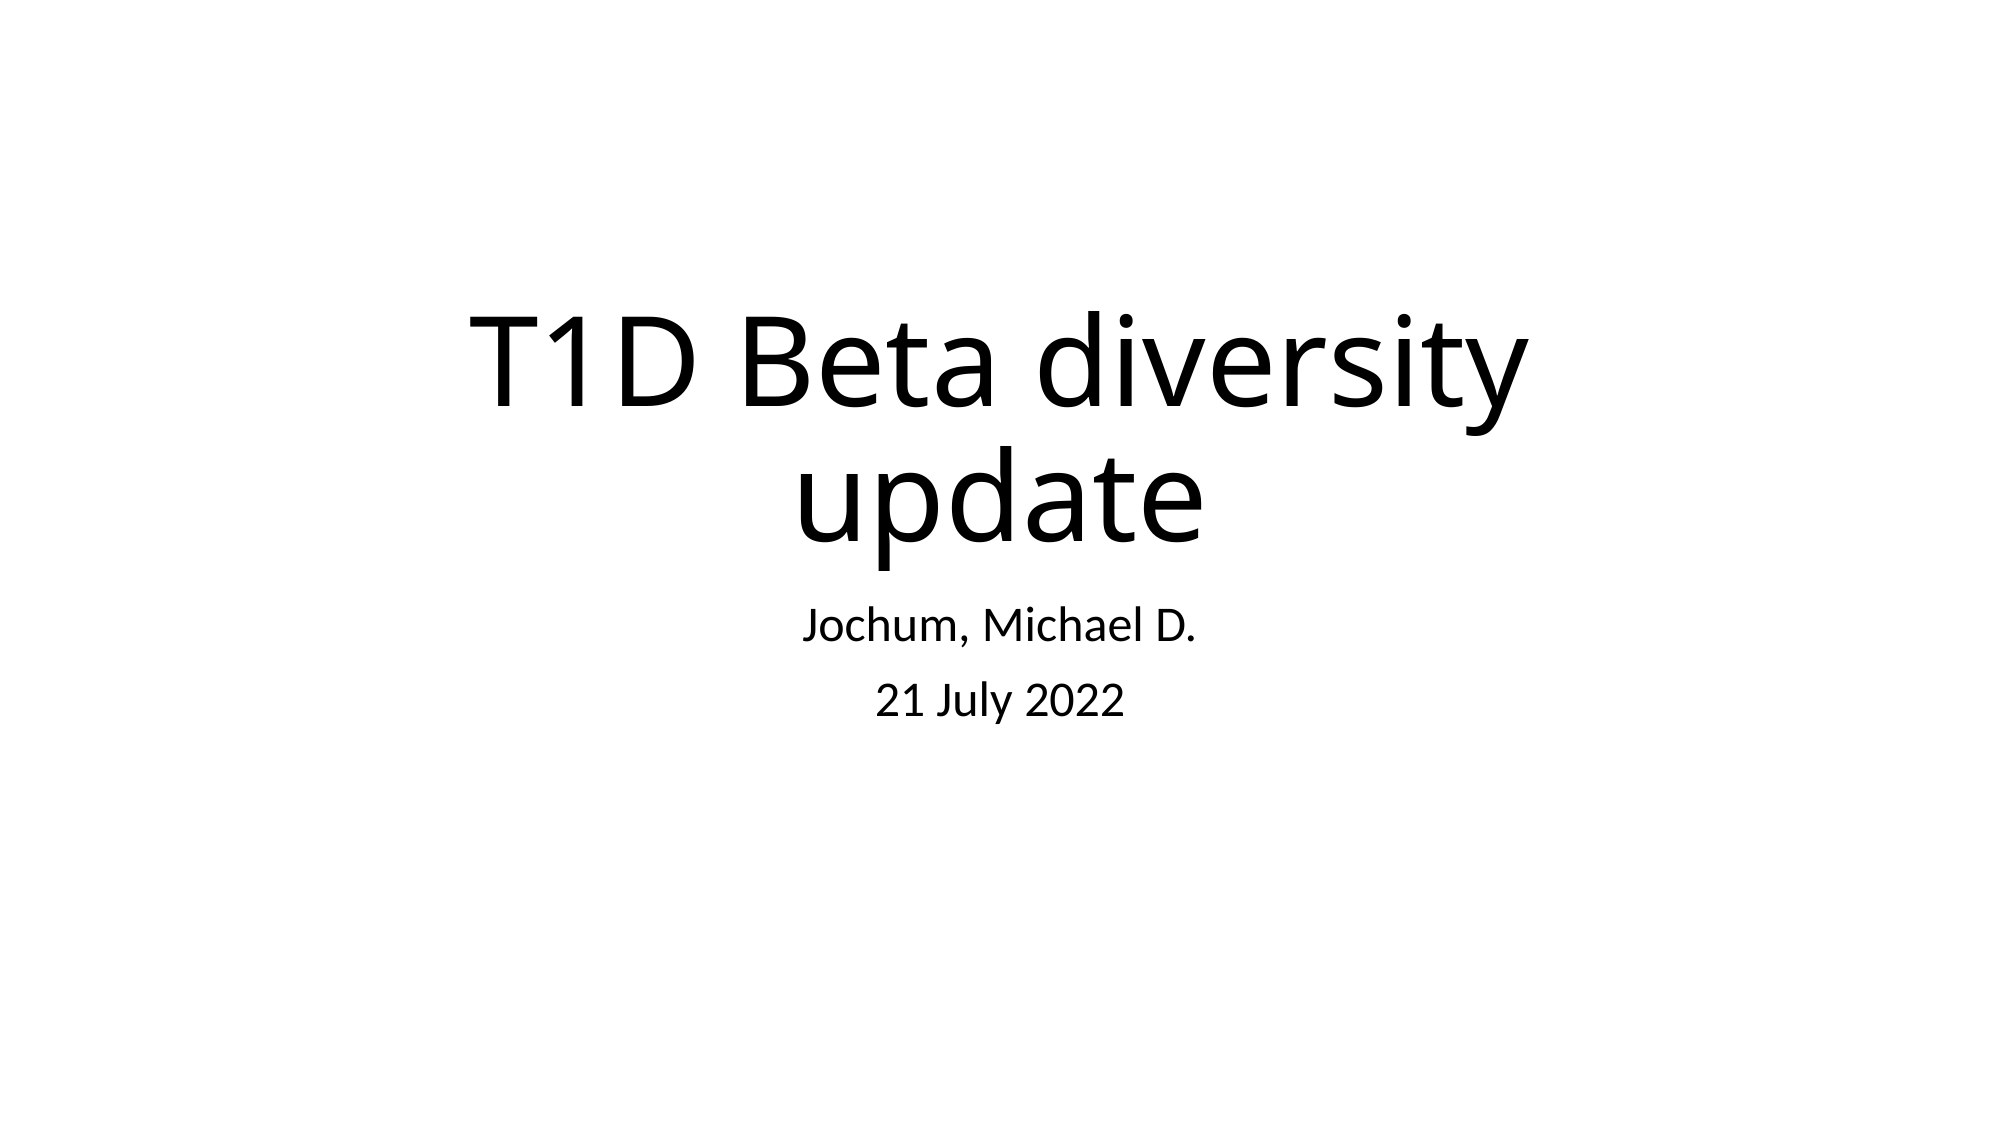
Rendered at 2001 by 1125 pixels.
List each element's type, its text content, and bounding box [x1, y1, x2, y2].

title T1D Beta diversity update [249, 184, 1750, 576]
subtitle Jochum, Michael D. 21 July 2022 [249, 590, 1750, 863]
